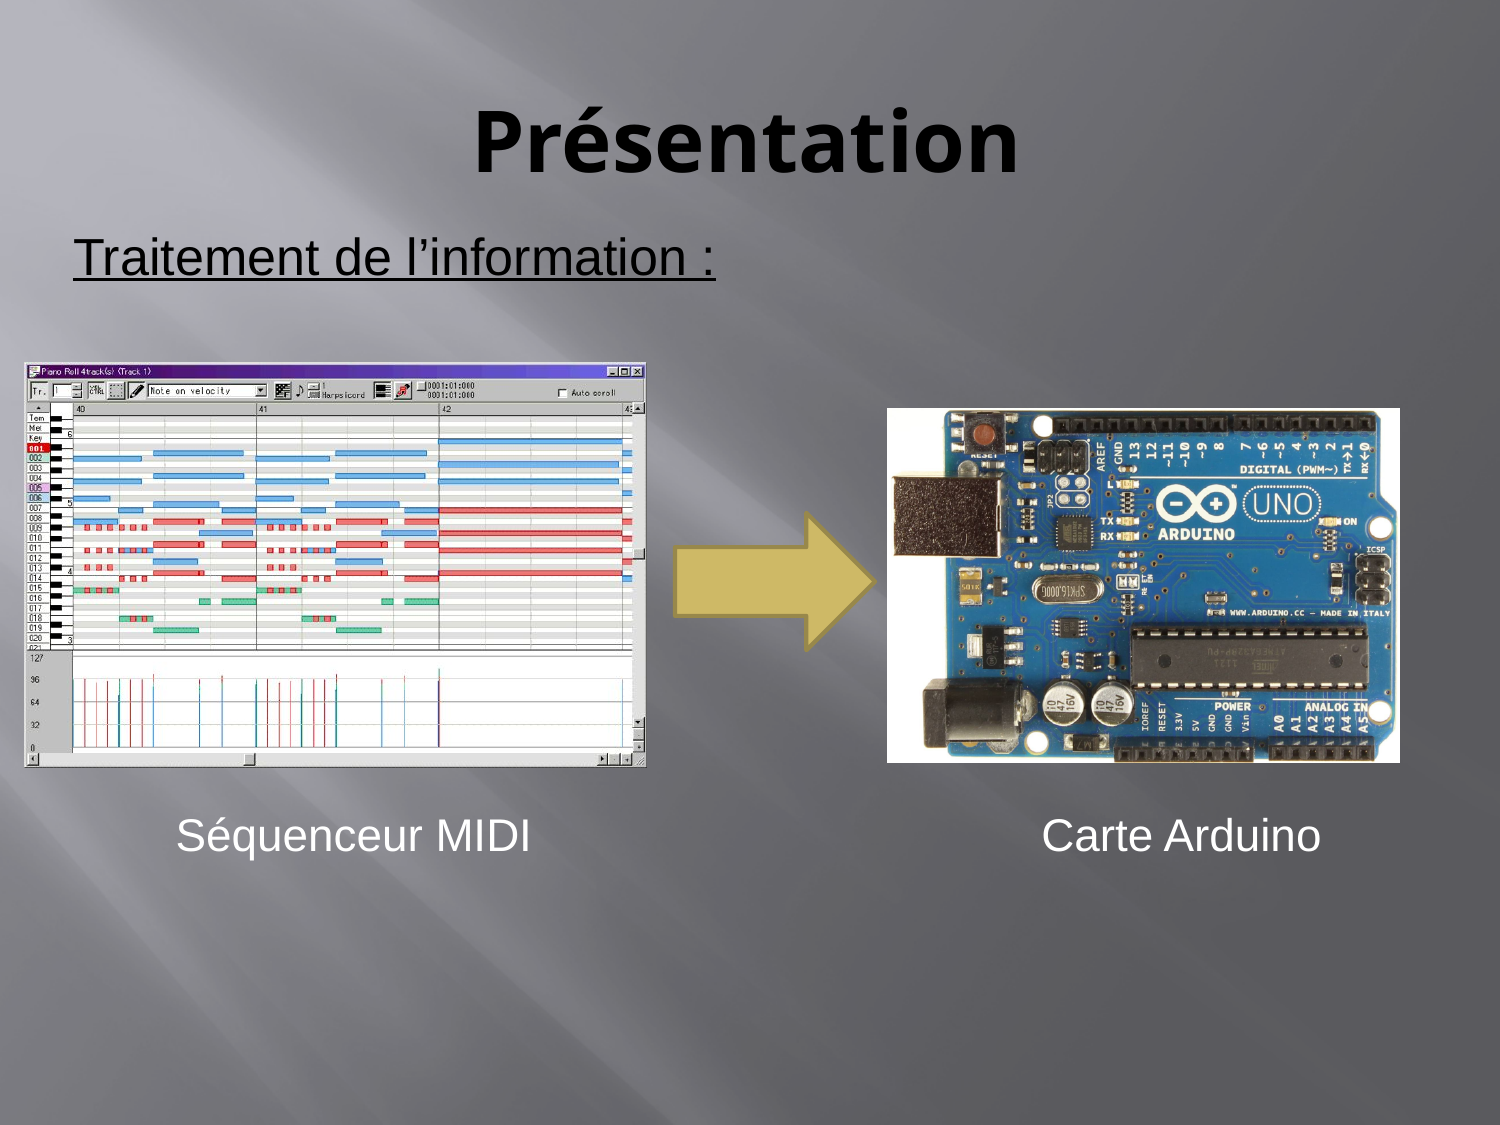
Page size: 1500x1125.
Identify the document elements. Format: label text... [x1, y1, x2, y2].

text_box Traitement de l’information : [58, 215, 732, 293]
picture [24, 362, 647, 768]
title Présentation [72, 60, 1423, 216]
text_box [690, 510, 878, 653]
text_box Carte Arduino [1026, 806, 1337, 868]
text_box Séquenceur MIDI [160, 810, 548, 868]
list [887, 408, 1400, 764]
